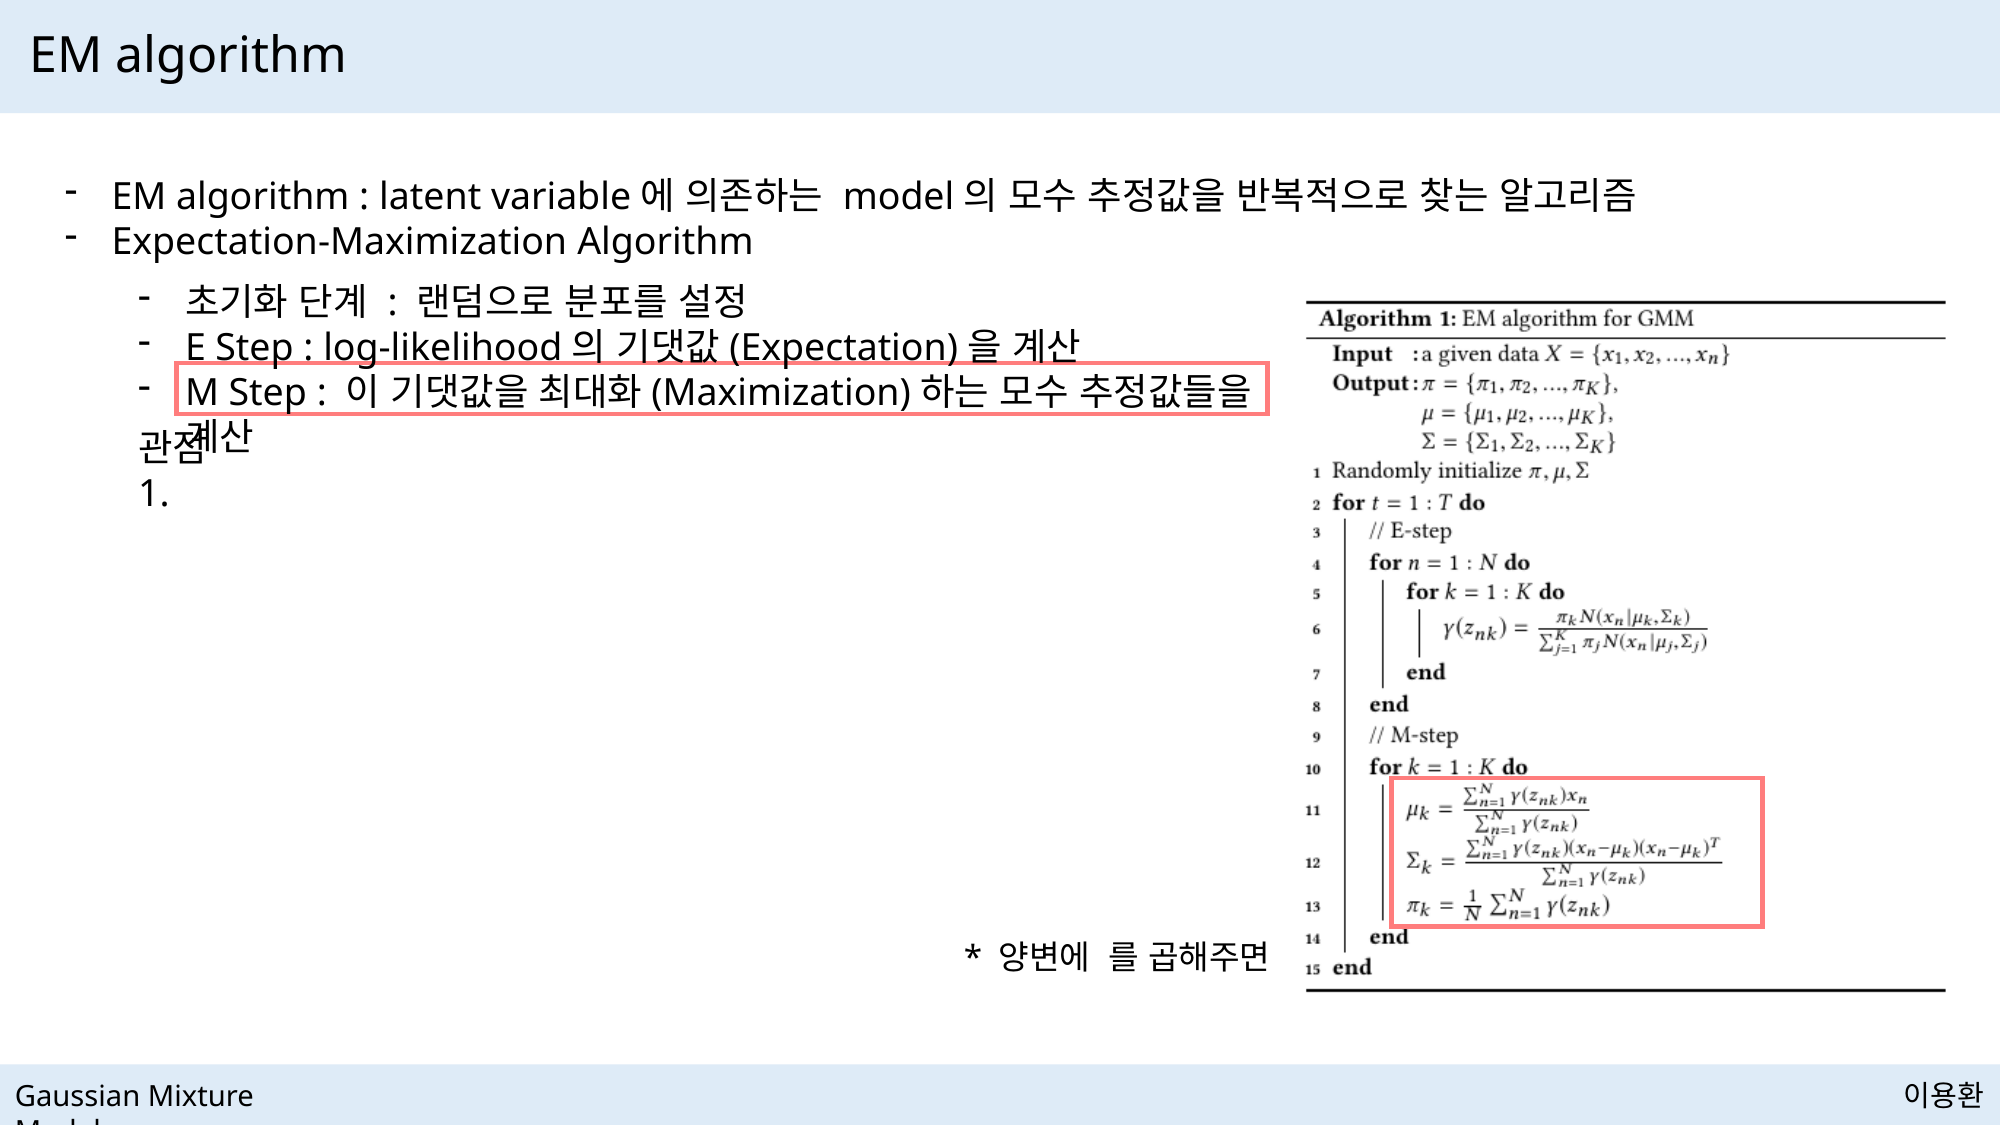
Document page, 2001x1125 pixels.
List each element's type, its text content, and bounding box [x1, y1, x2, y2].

text_box EM algorithm : latent variable에 의존하는 model의 모수 추정값을 반복적으로 찾는 알고리즘 Expectation-Maximization Algorithm [50, 164, 1949, 270]
text_box 초기화 단계 : 랜덤으로 분포를 설정 E Step : log-likelihood의 기댓값(Expectation)을 계산 M Step : 이 기댓값을 최대화(Maximization)하는 모수 추정값들을 계산 [123, 270, 1282, 466]
picture [1267, 272, 1978, 1017]
text_box 관점 1. [123, 417, 257, 522]
title EM algorithm [14, 15, 1986, 98]
